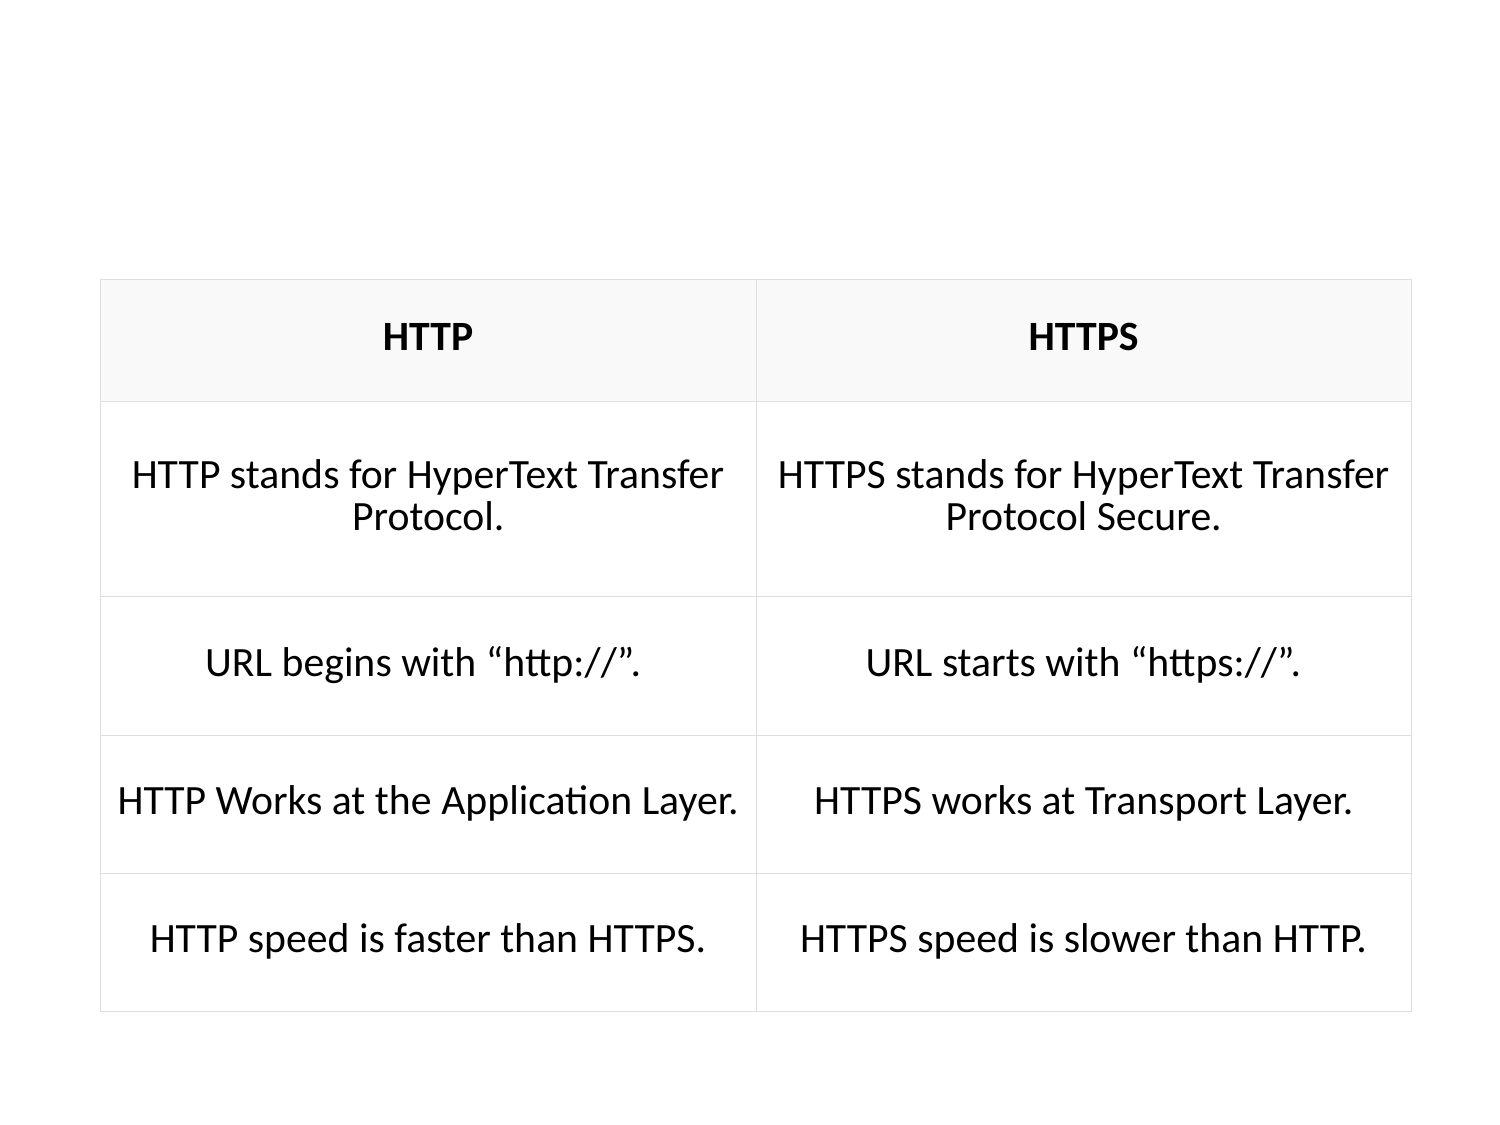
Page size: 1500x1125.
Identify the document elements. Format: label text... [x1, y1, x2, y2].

table_header HTTPS [757, 280, 1411, 401]
table_cell HTTP stands for HyperText Transfer Protocol. [101, 402, 756, 596]
table_header HTTP [101, 280, 756, 401]
table_cell HTTPS stands for HyperText Transfer Protocol Secure. [757, 402, 1411, 596]
table_cell HTTP Works at the Application Layer. [101, 736, 756, 873]
table_cell HTTP speed is faster than HTTPS. [101, 874, 756, 1011]
table_cell HTTPS speed is slower than HTTP. [757, 874, 1411, 1011]
table_cell URL begins with “http://”. [101, 597, 756, 735]
table_cell URL starts with “https://”. [757, 597, 1411, 735]
table_cell HTTPS works at Transport Layer. [757, 736, 1411, 873]
